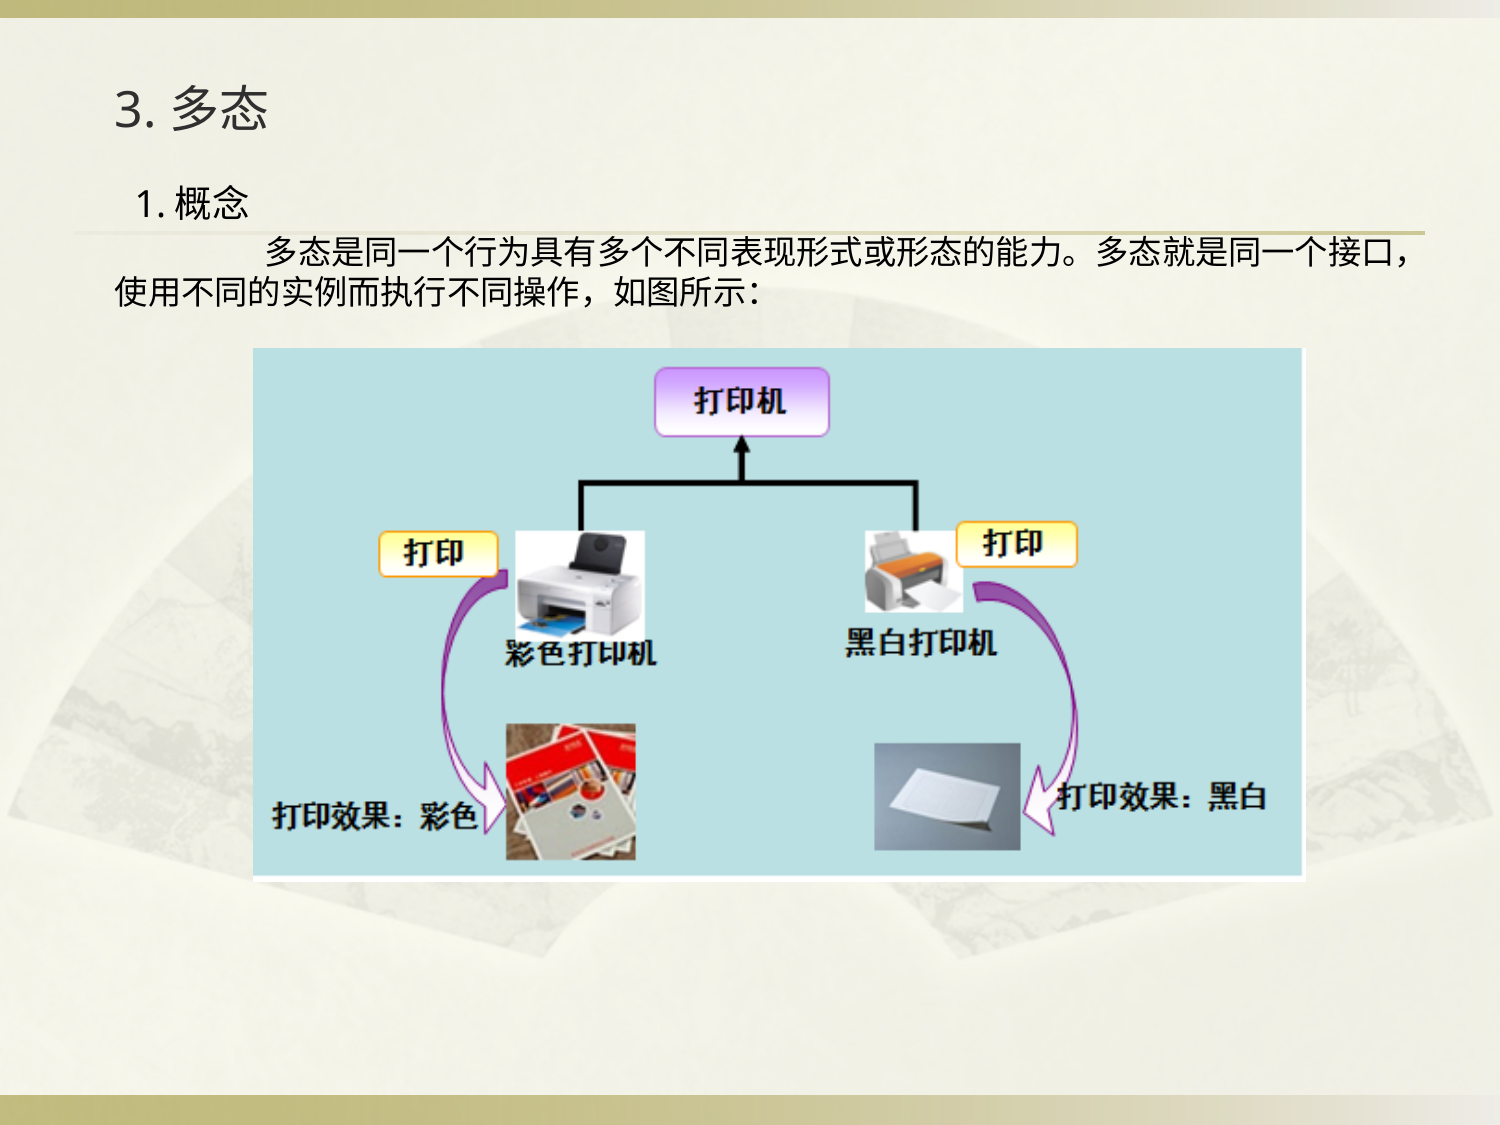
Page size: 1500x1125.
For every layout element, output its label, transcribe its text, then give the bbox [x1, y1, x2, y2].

title 3.多态 [100, 66, 1425, 149]
picture [253, 347, 1306, 882]
list 1.概念 多态是同一个行为具有多个不同表现形式或形态的能力。多态就是同一个接口，使用不同的实例而执行不同操作，如图所示： [100, 172, 1425, 1032]
